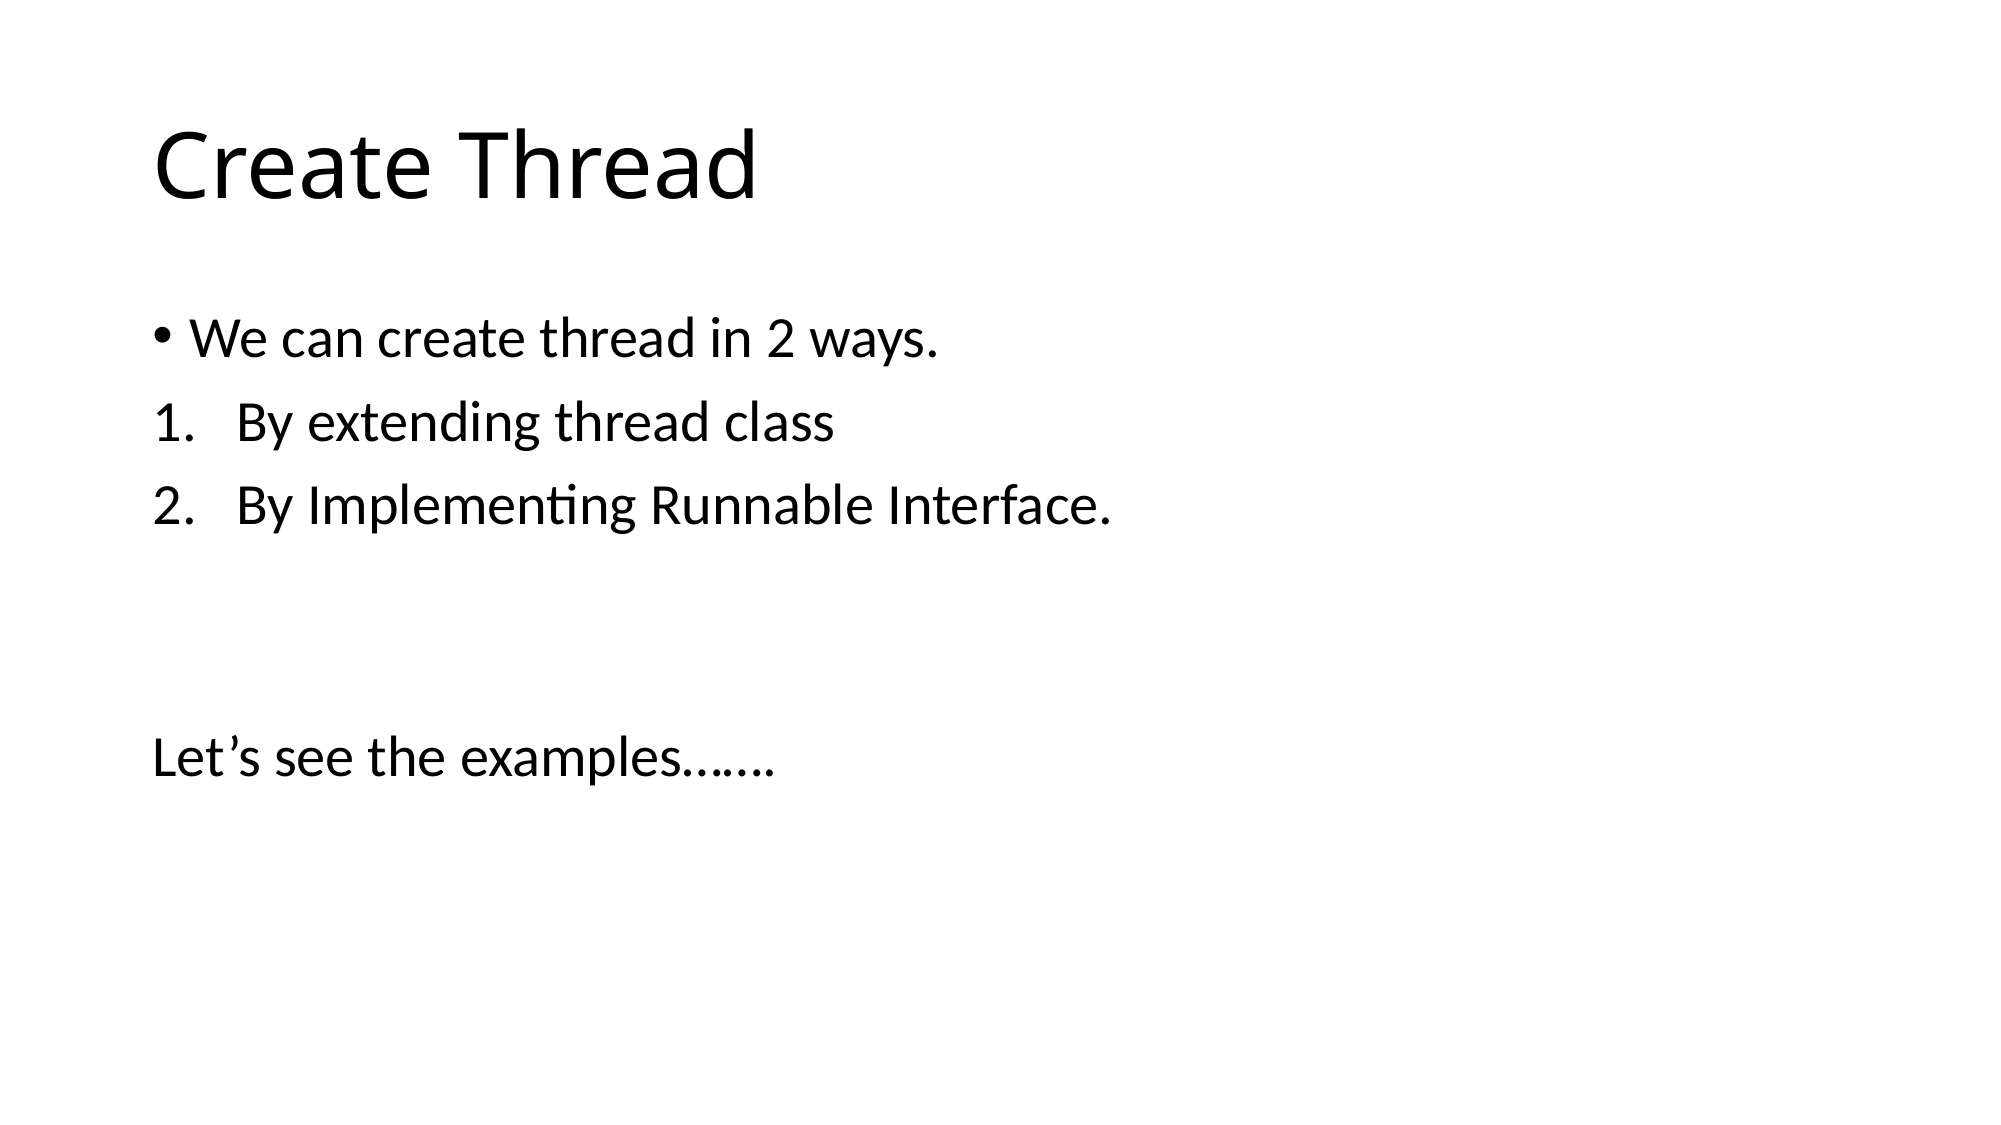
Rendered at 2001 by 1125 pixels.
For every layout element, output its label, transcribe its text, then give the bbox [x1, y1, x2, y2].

list We can create thread in 2 ways. By extending thread class By Implementing Runnable Interface. Let’s see the examples……. [137, 299, 1863, 1014]
title Create Thread [137, 59, 1863, 278]
